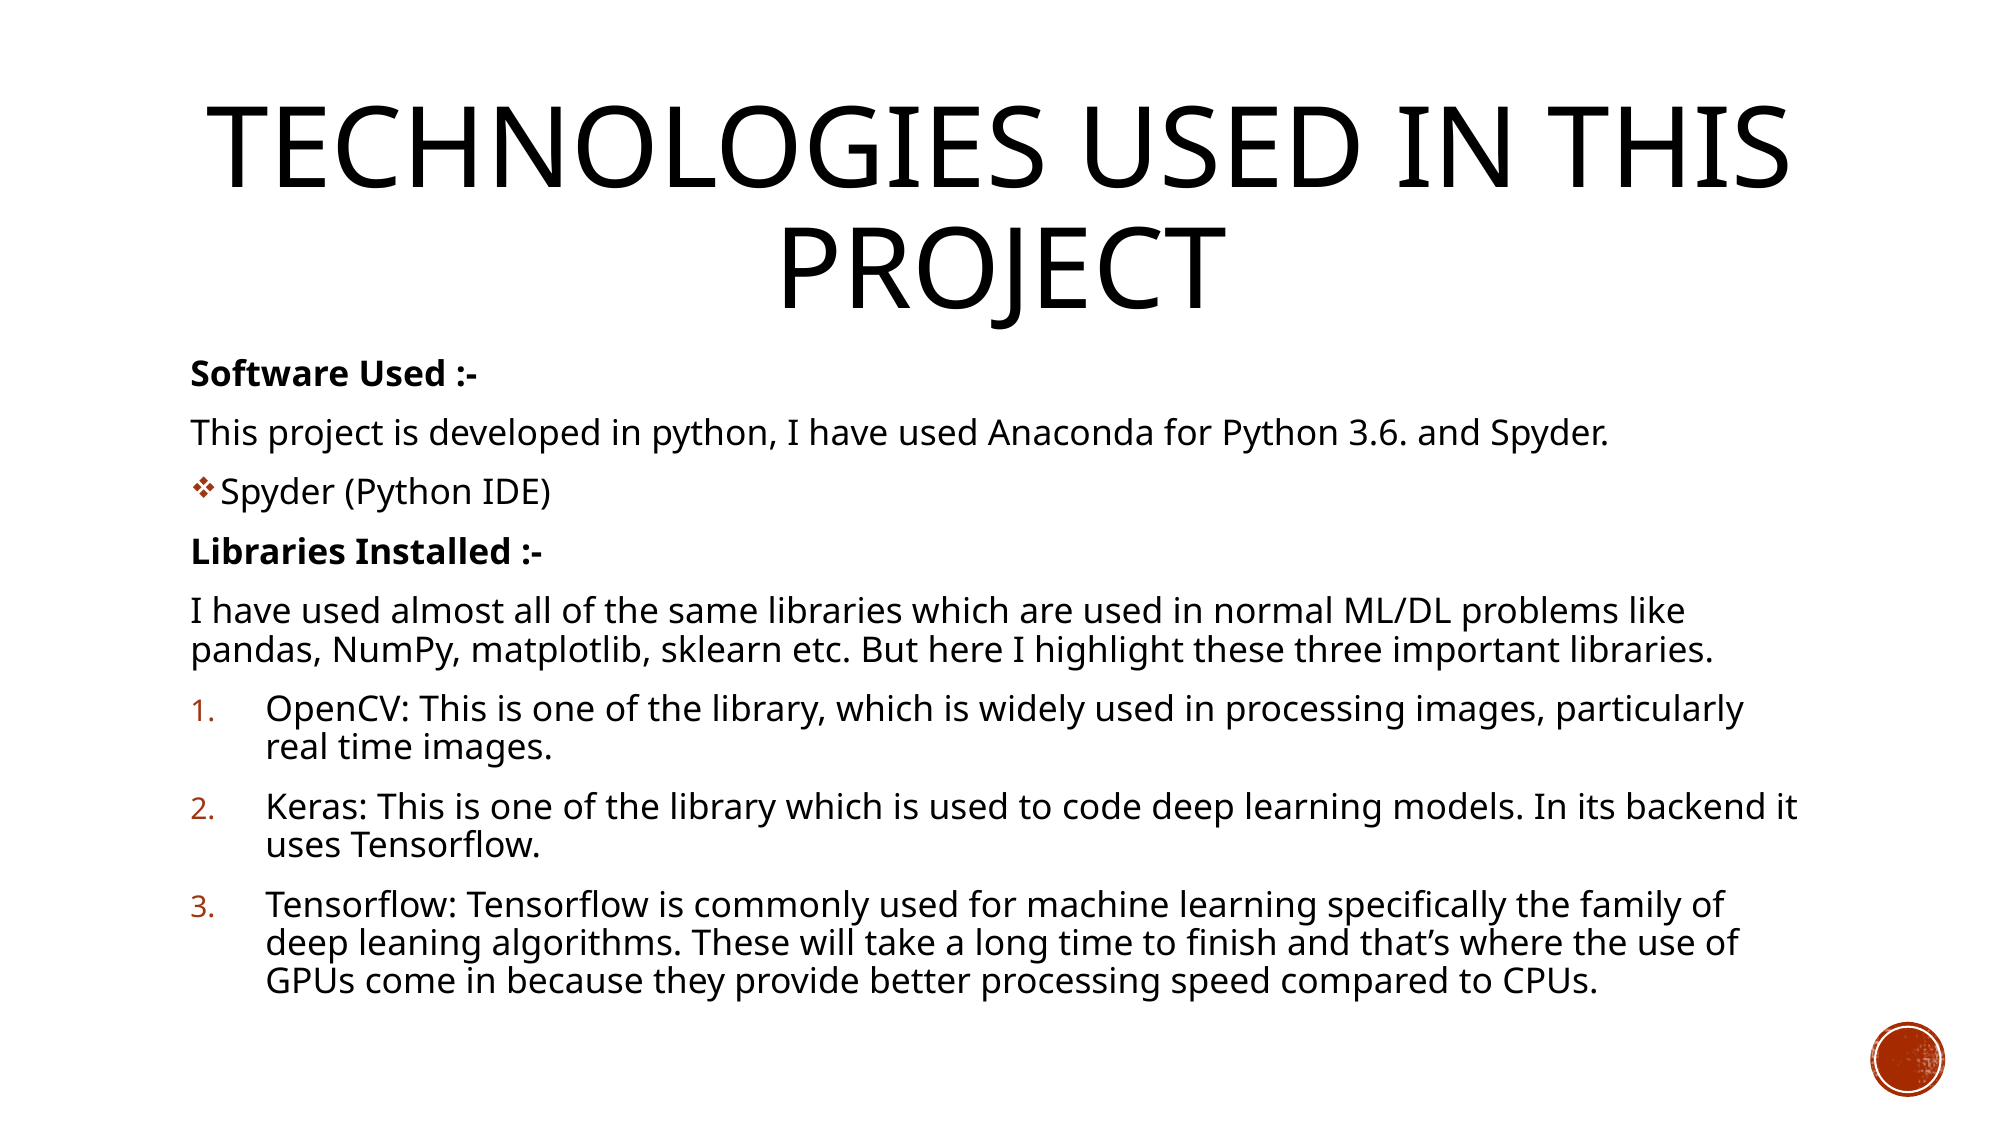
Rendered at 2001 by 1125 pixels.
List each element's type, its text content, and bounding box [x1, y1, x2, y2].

list Software Used :- This project is developed in python, I have used Anaconda for Python 3.6. and Spyder. Spyder (Python IDE) Libraries Installed :- I have used almost all of the same libraries which are used in normal ML/DL problems like pandas, NumPy, matplotlib, sklearn etc. But here I highlight these three important libraries. OpenCV: This is one of the library, which is widely used in processing images, particularly real time images. Keras: This is one of the library which is used to code deep learning models. In its backend it uses Tensorflow. Tensorflow: Tensorflow is commonly used for machine learning specifically the family of deep leaning algorithms. These will take a long time to finish and that’s where the use of GPUs come in because they provide better processing speed compared to CPUs. [175, 348, 1826, 1013]
title Technologies Used in this project [175, 79, 1826, 344]
